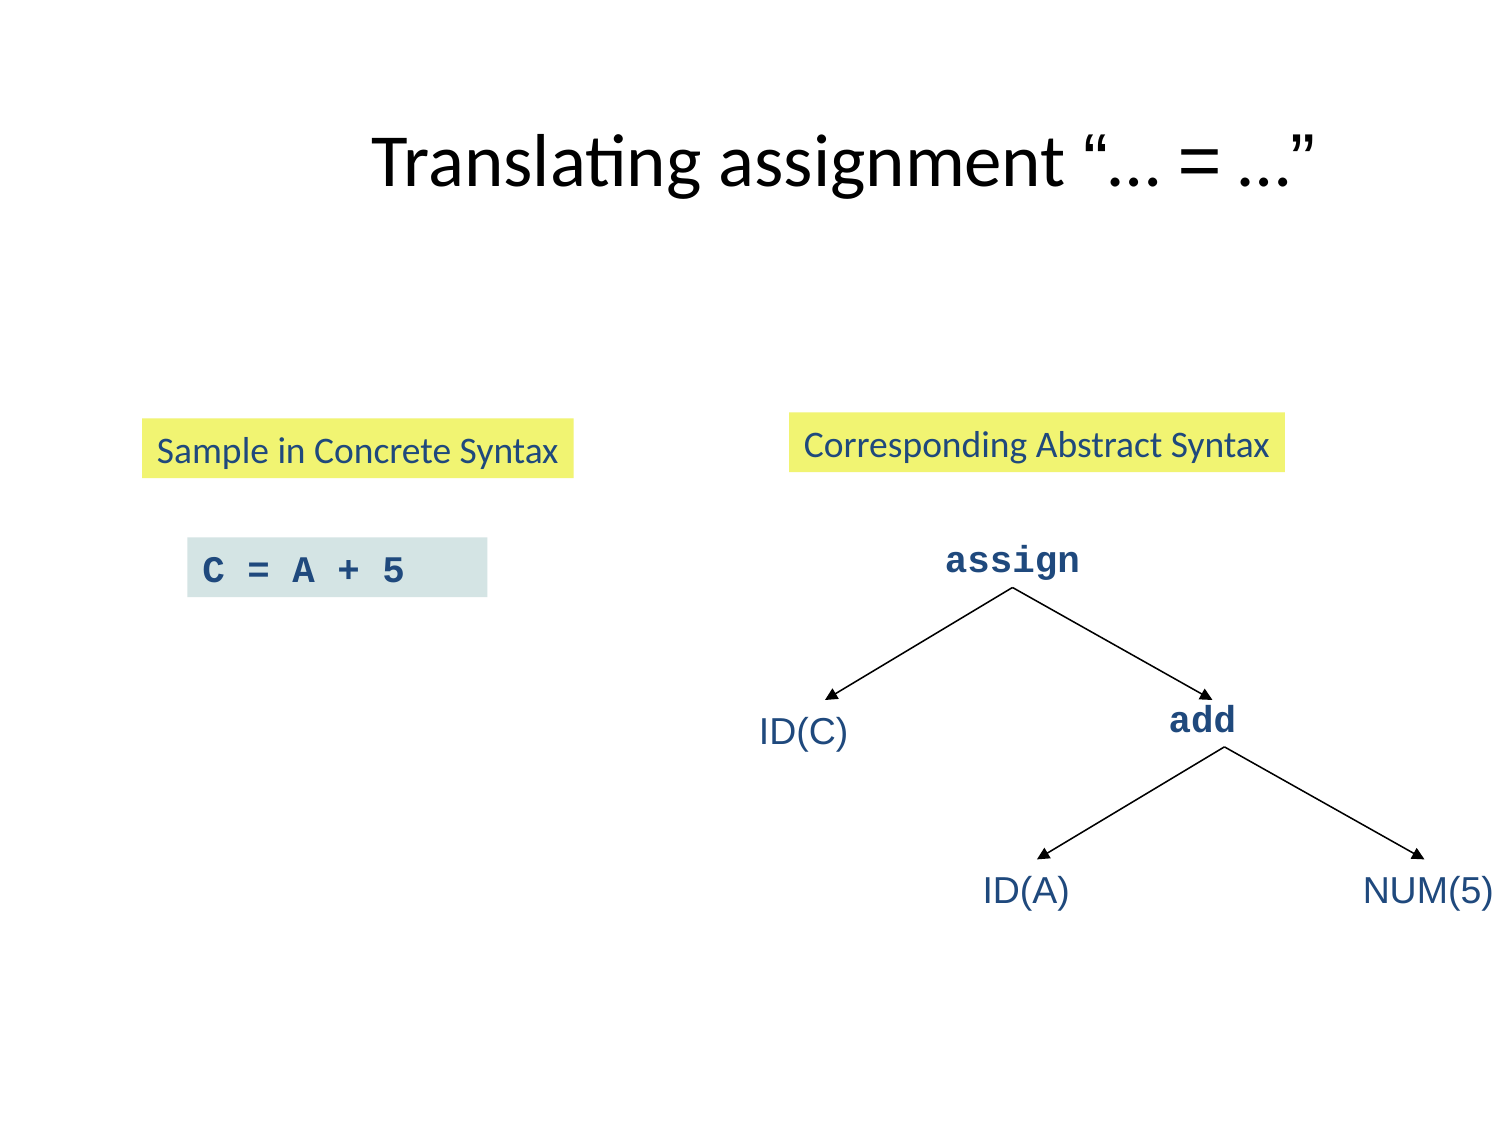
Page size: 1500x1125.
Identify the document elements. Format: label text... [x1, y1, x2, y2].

text_box Sample in Concrete Syntax [142, 418, 574, 479]
title Translating assignment “… = …” [249, 31, 1438, 282]
text_box ID(C) [744, 699, 864, 760]
text_box C = A + 5 [187, 537, 488, 598]
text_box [965, 687, 1500, 920]
text_box [825, 587, 1012, 700]
text_box assign [930, 528, 1095, 588]
text_box Corresponding Abstract Syntax [789, 412, 1285, 473]
